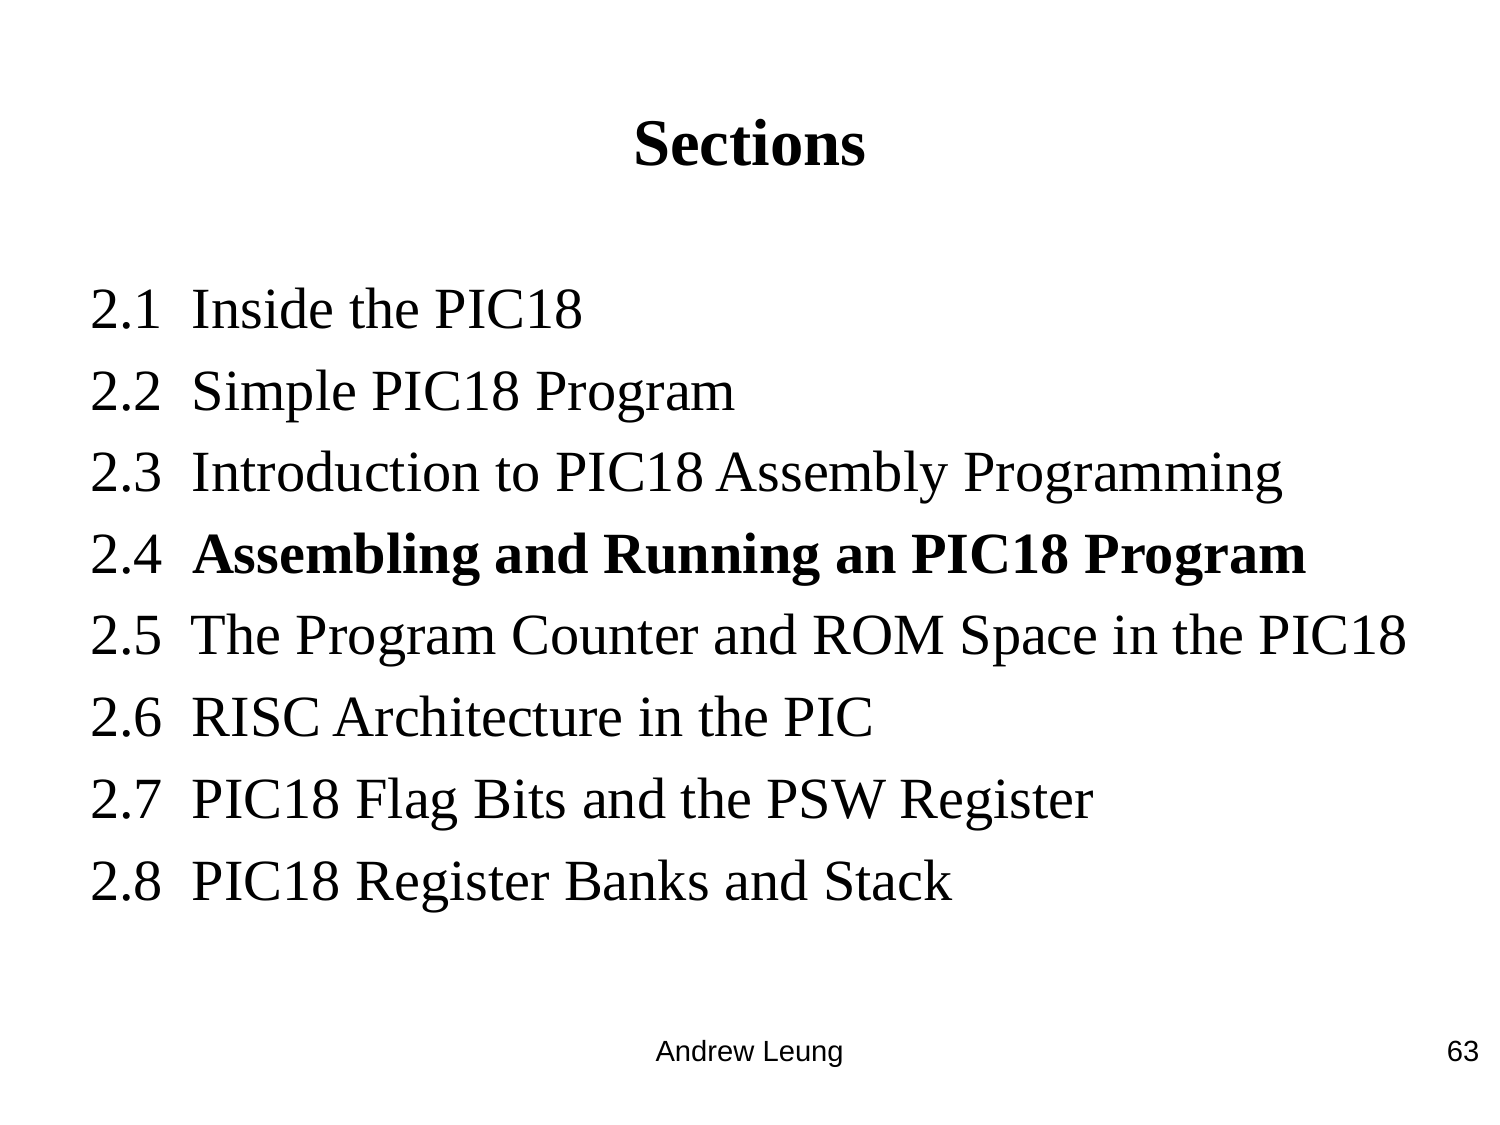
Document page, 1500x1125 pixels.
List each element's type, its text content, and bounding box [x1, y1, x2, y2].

list 2.1 Inside the PIC18 2.2 Simple PIC18 Program 2.3 Introduction to PIC18 Assembly Programming 2.4 Assembling and Running an PIC18 Program 2.5 The Program Counter and ROM Space in the PIC18 2.6 RISC Architecture in the PIC 2.7 PIC18 Flag Bits and the PSW Register 2.8 PIC18 Register Banks and Stack [75, 262, 1425, 1005]
title Sections [75, 45, 1425, 233]
footer Andrew Leung [512, 1024, 988, 1103]
slide_number 63 [1143, 1024, 1495, 1103]
